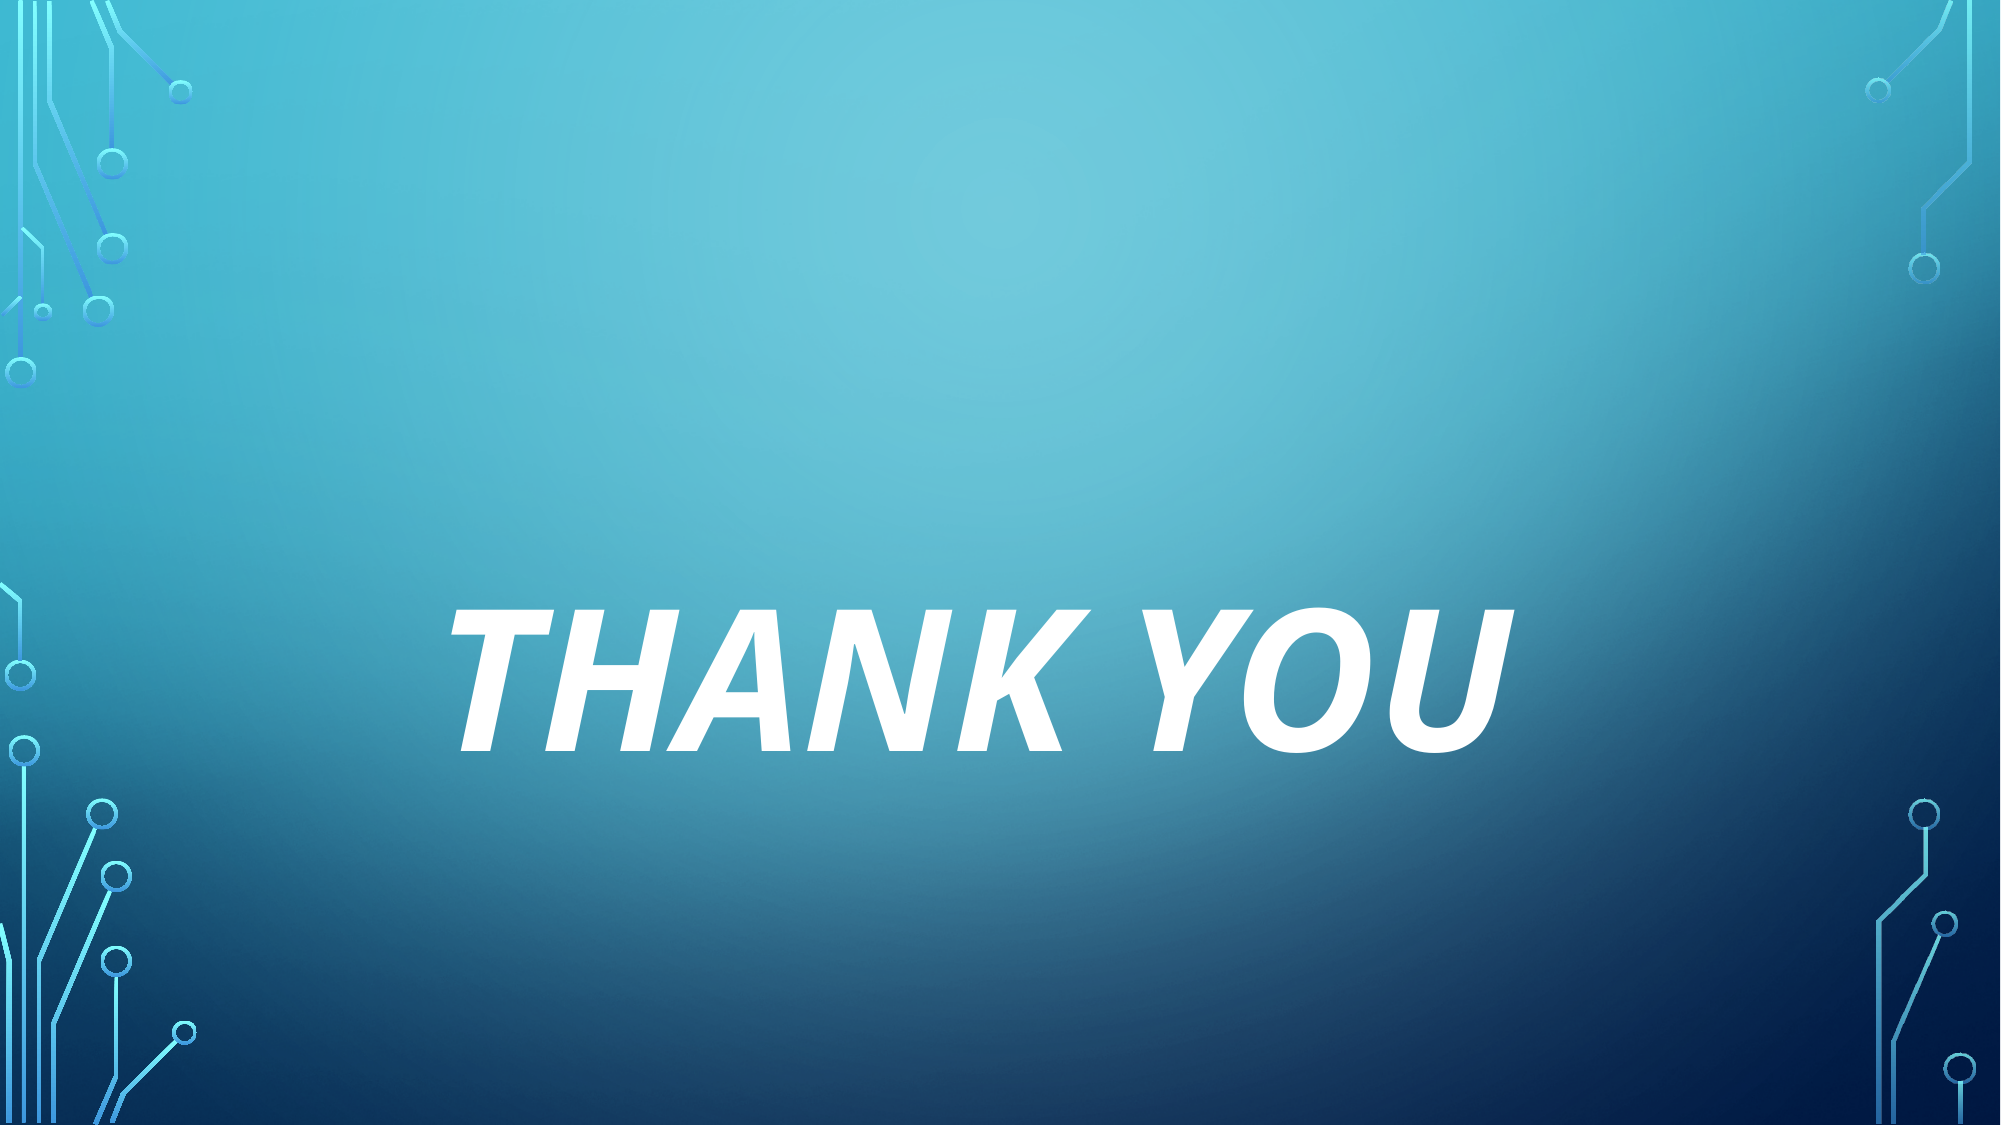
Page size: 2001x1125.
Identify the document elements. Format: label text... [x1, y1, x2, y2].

title Thank you [420, 466, 1533, 909]
